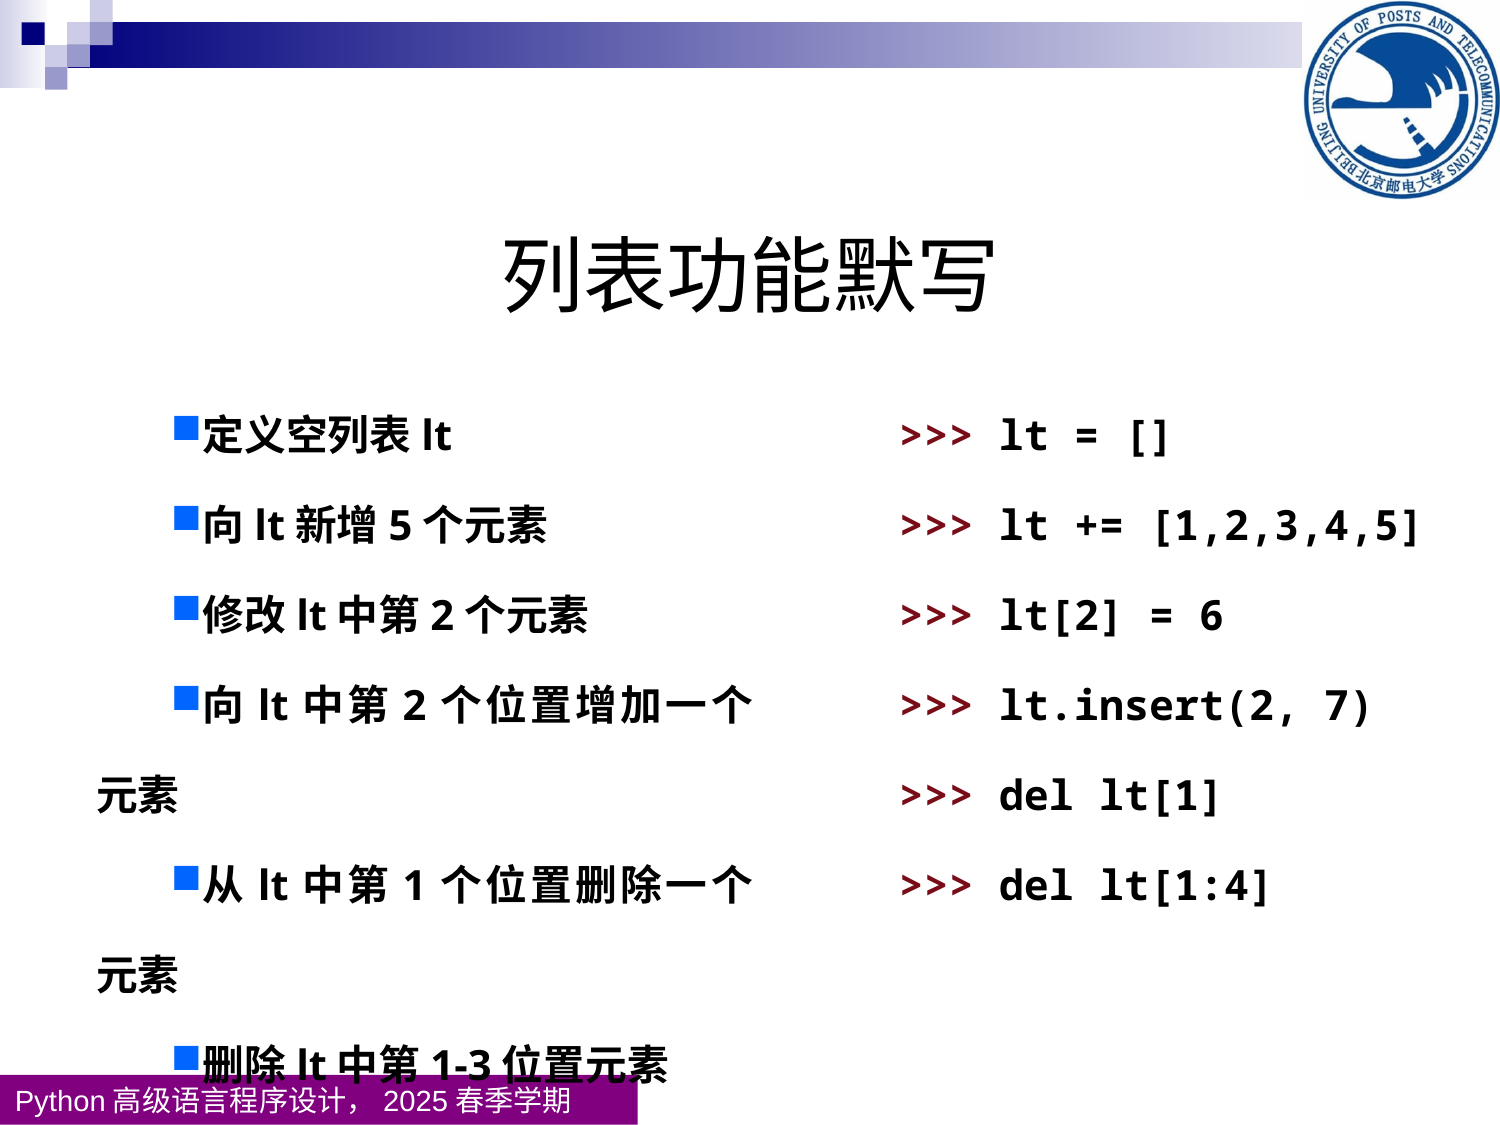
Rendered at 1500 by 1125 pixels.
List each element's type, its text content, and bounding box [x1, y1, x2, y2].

text_box 列表功能默写 [0, 219, 1500, 351]
text_box >>> lt = [] >>> lt += [1,2,3,4,5] >>> lt[2] = 6 >>> lt.insert(2, 7) >>> del lt[1] >>> del lt[1:4] [809, 361, 1447, 917]
picture [1302, 0, 1500, 200]
text_box 定义空列表lt 向lt新增5个元素 修改lt中第2个元素 向lt中第2个位置增加一个元素 从lt中第1个位置删除一个元素 删除lt中第1-3位置元素 [53, 361, 768, 1097]
